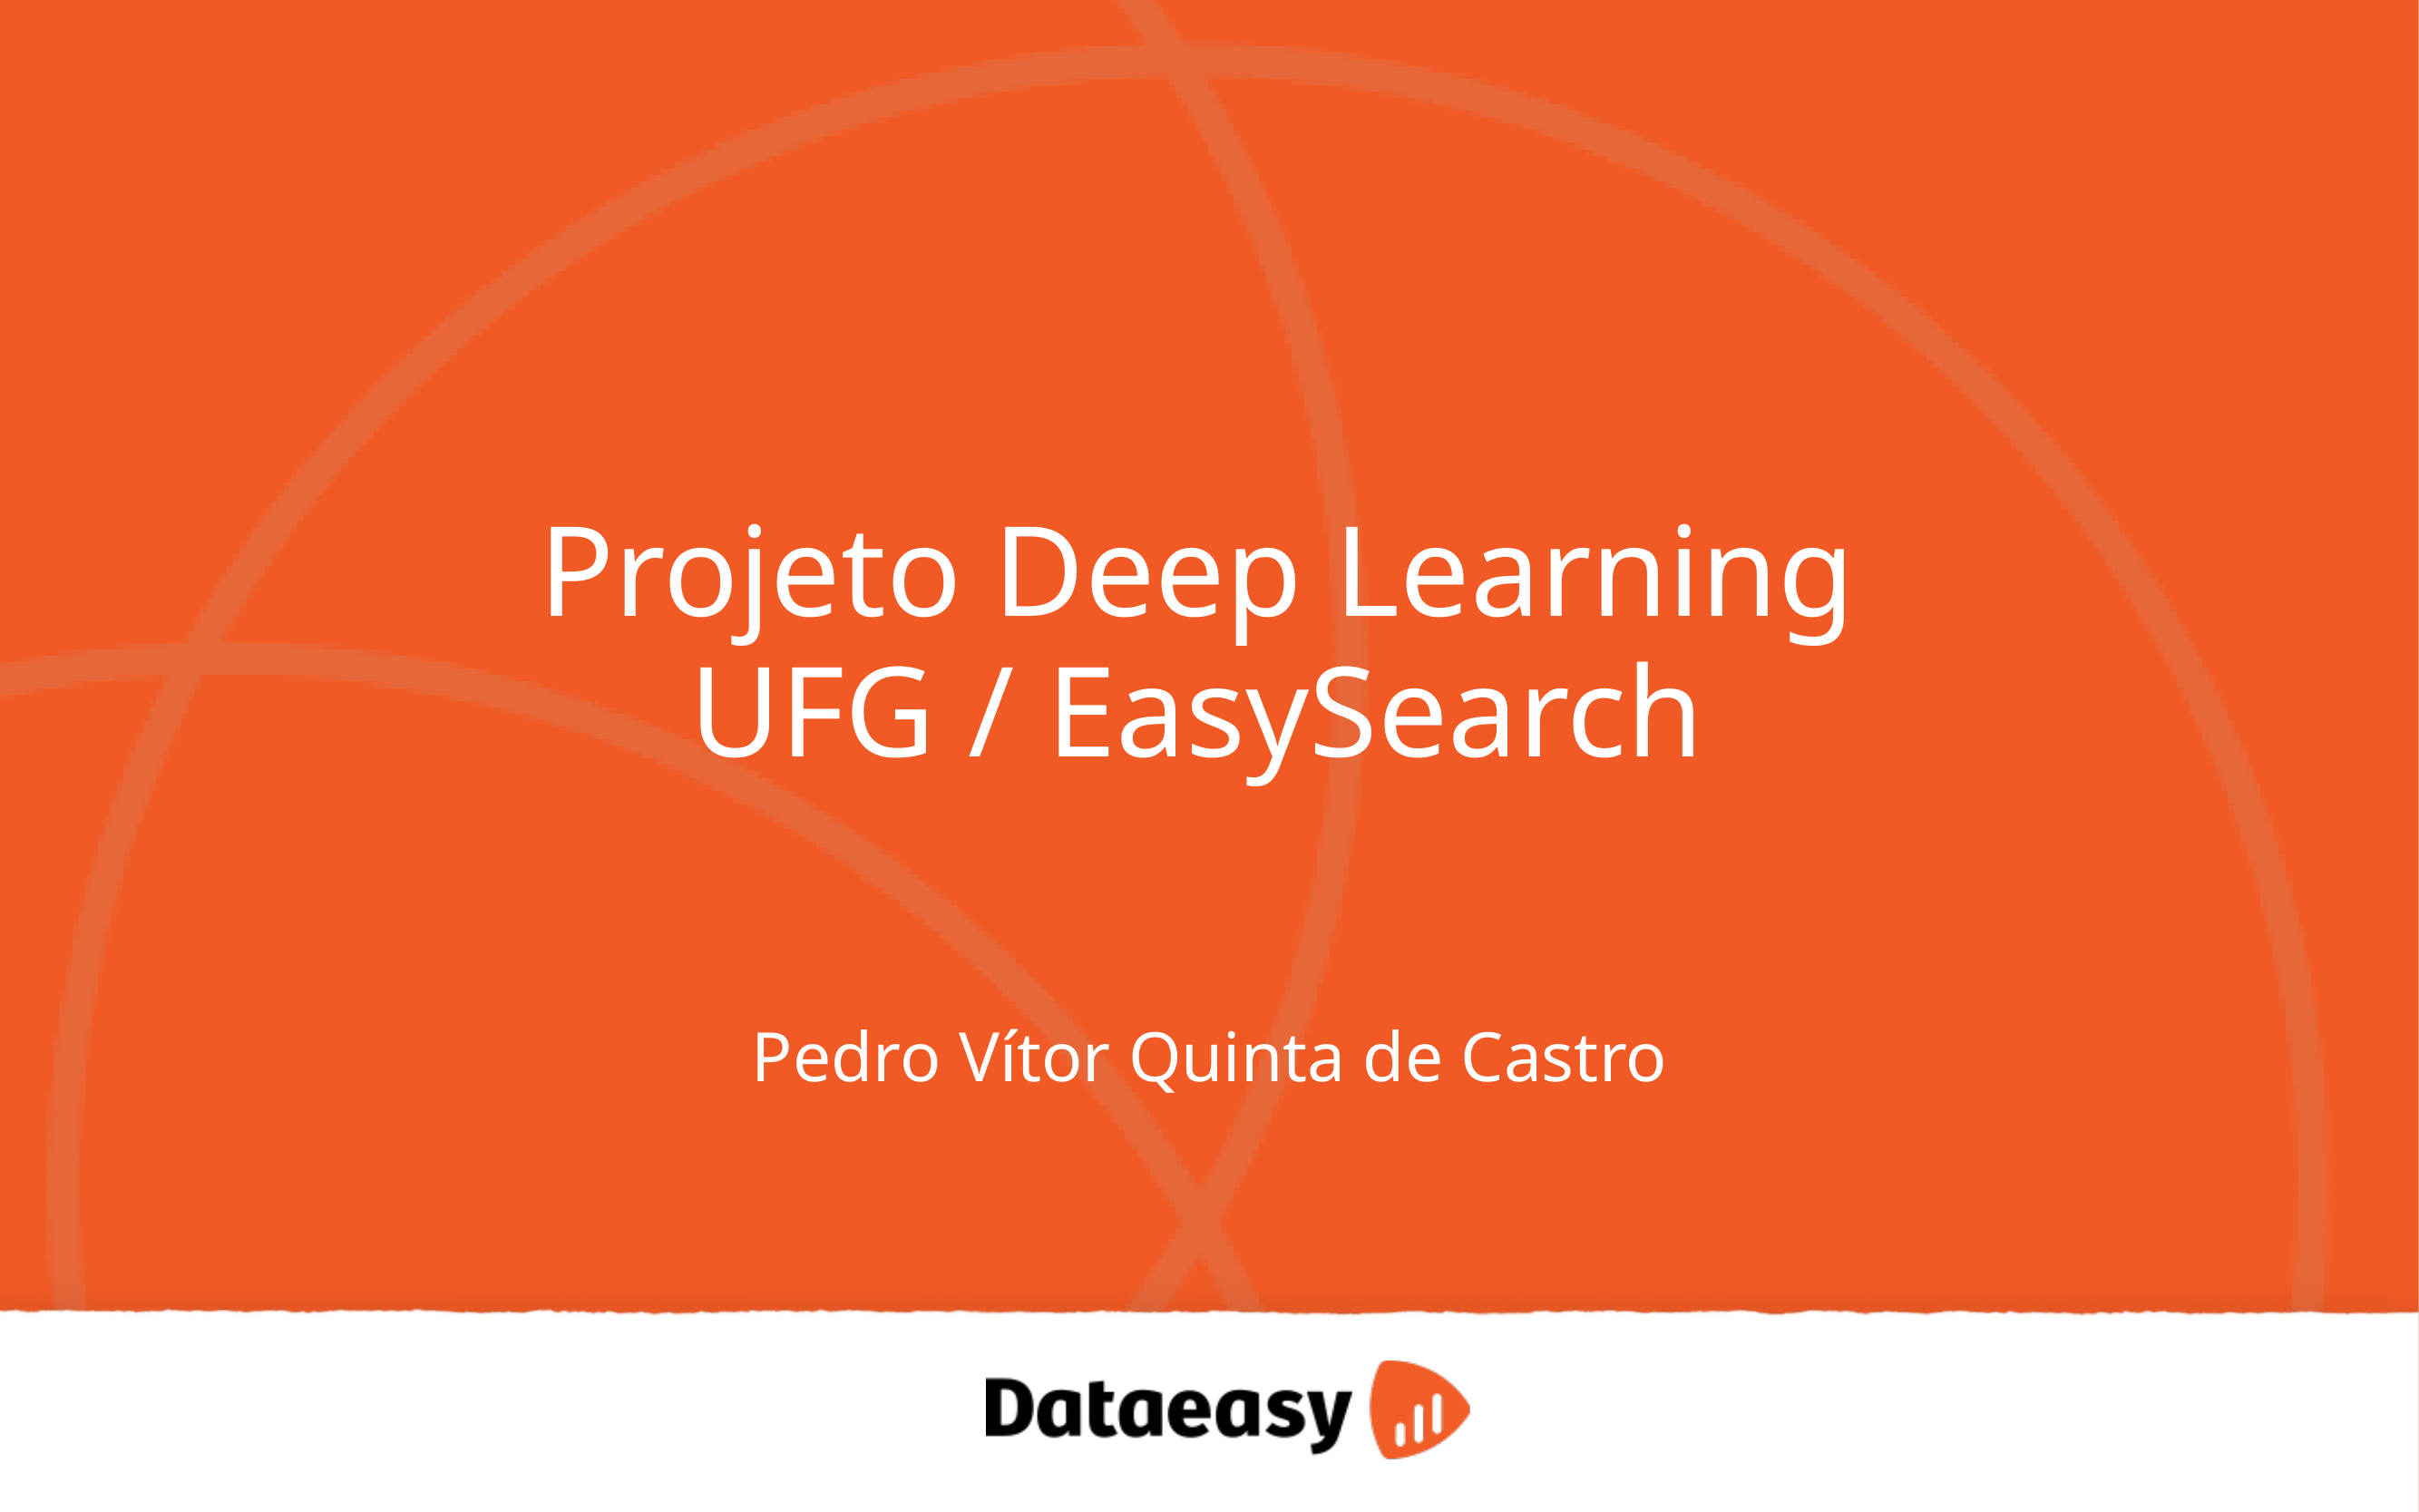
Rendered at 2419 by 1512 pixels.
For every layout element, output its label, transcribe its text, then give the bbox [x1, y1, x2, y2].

text_box Projeto Deep Learning UFG / EasySearch [285, 353, 2109, 966]
text_box Pedro Vítor Quinta de Castro [716, 1006, 1703, 1104]
picture [0, 0, 2419, 1512]
